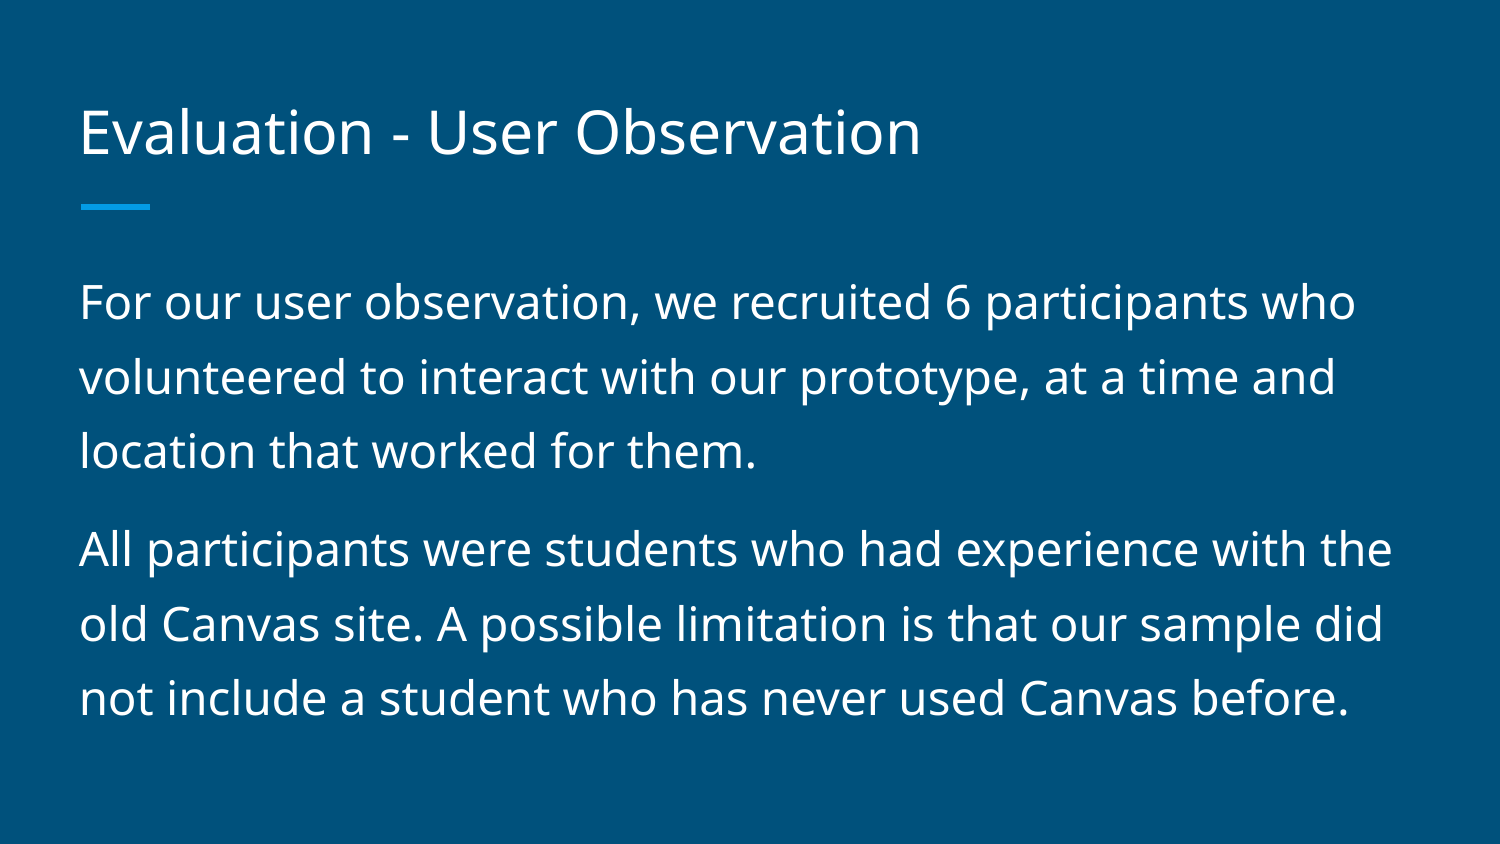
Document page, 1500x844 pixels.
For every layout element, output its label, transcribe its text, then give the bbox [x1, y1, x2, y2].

title Evaluation - User Observation [63, 75, 1437, 188]
list For our user observation, we recruited 6 participants who volunteered to interact with our prototype, at a time and location that worked for them. All participants were students who had experience with the old Canvas site. A possible limitation is that our sample did not include a student who has never used Canvas before. [63, 244, 1437, 750]
